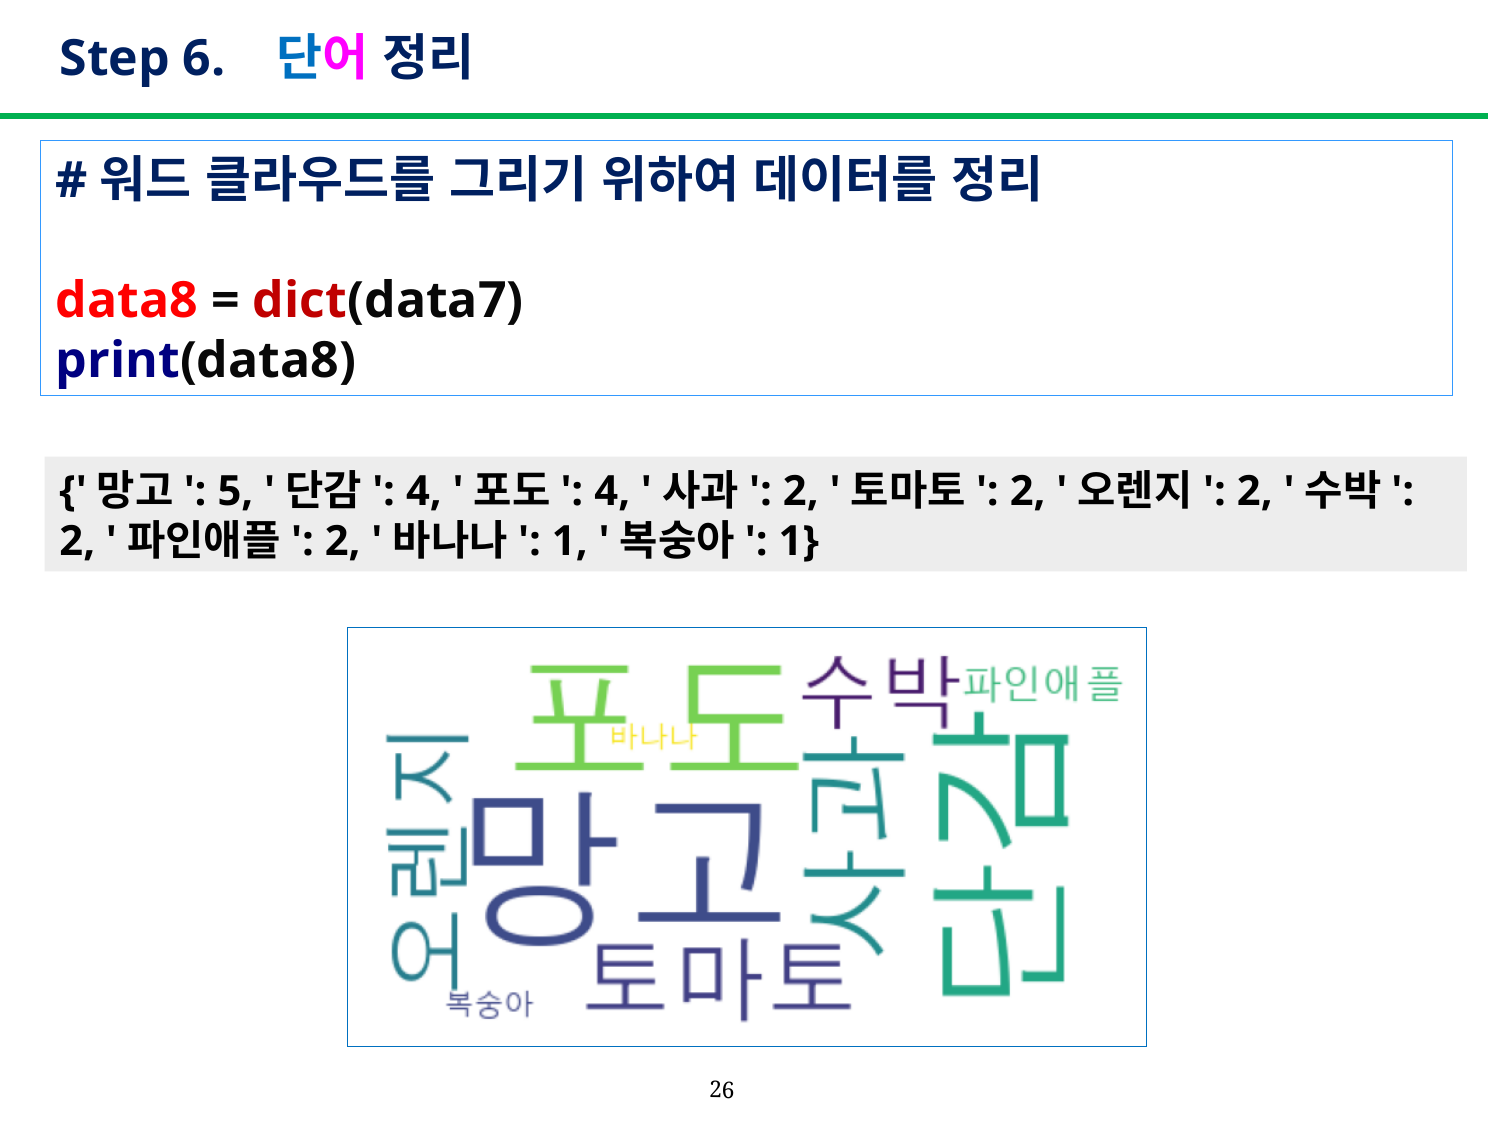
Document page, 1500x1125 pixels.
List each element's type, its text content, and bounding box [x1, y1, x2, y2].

picture [346, 627, 1147, 1048]
text_box {'망고': 5, '단감': 4, '포도': 4, '사과': 2, '토마토': 2, '오렌지': 2, '수박': 2, '파인애플': 2, '바나나': 1, '복숭아': 1} [44, 456, 1467, 572]
title Step 6. 단어 정리 [44, 11, 1341, 100]
slide_number 26 [683, 1066, 761, 1116]
text_box #워드 클라우드를 그리기 위하여 데이터를 정리 data8 = dict(data7) print(data8) [40, 140, 1453, 396]
